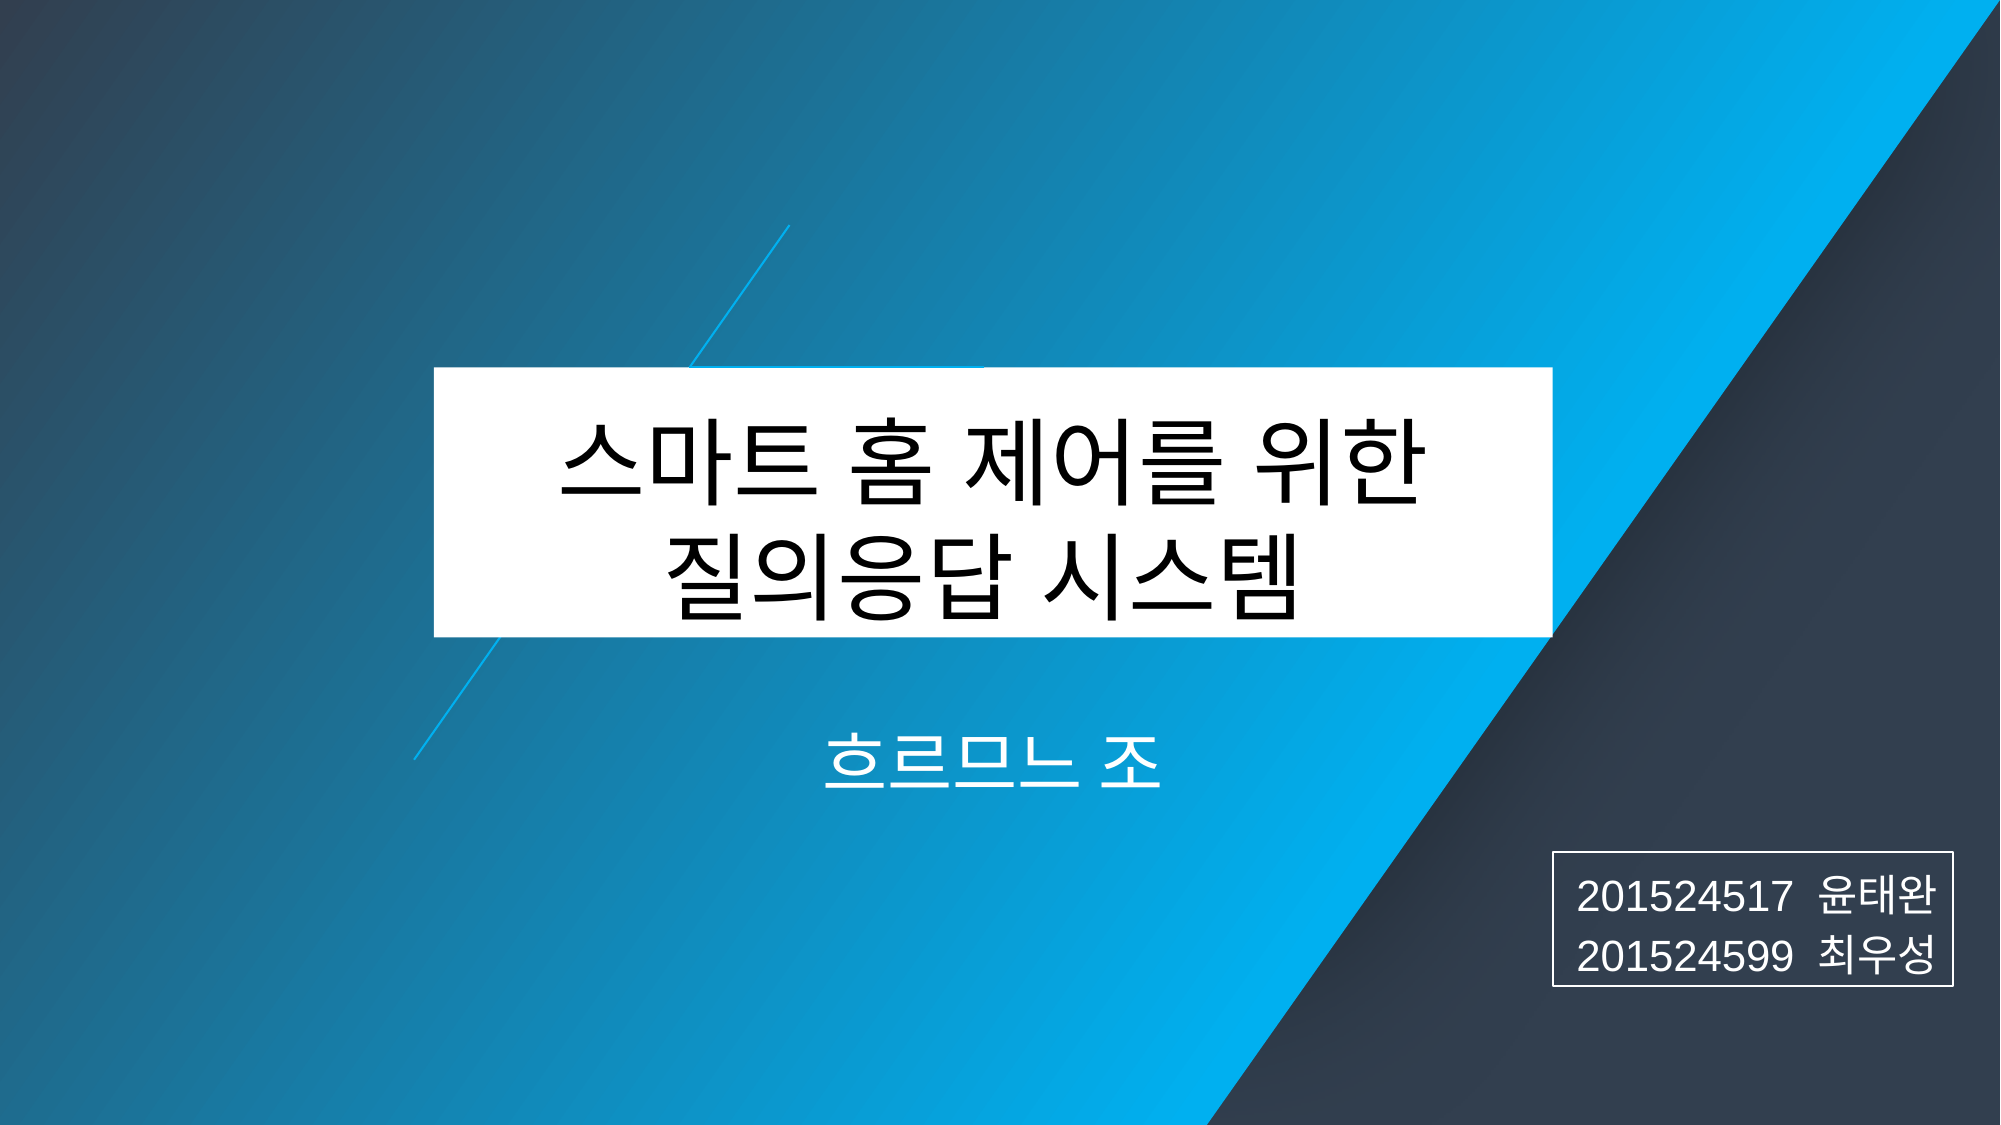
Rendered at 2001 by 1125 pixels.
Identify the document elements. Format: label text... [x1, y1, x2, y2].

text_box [413, 224, 790, 761]
text_box 201524517 윤태완 201524599 최우성 [1552, 851, 1954, 986]
text_box 스마트 홈 제어를 위한 질의응답 시스템 흐르므느 조 [794, 367, 1553, 638]
text_box [0, 0, 2000, 1125]
